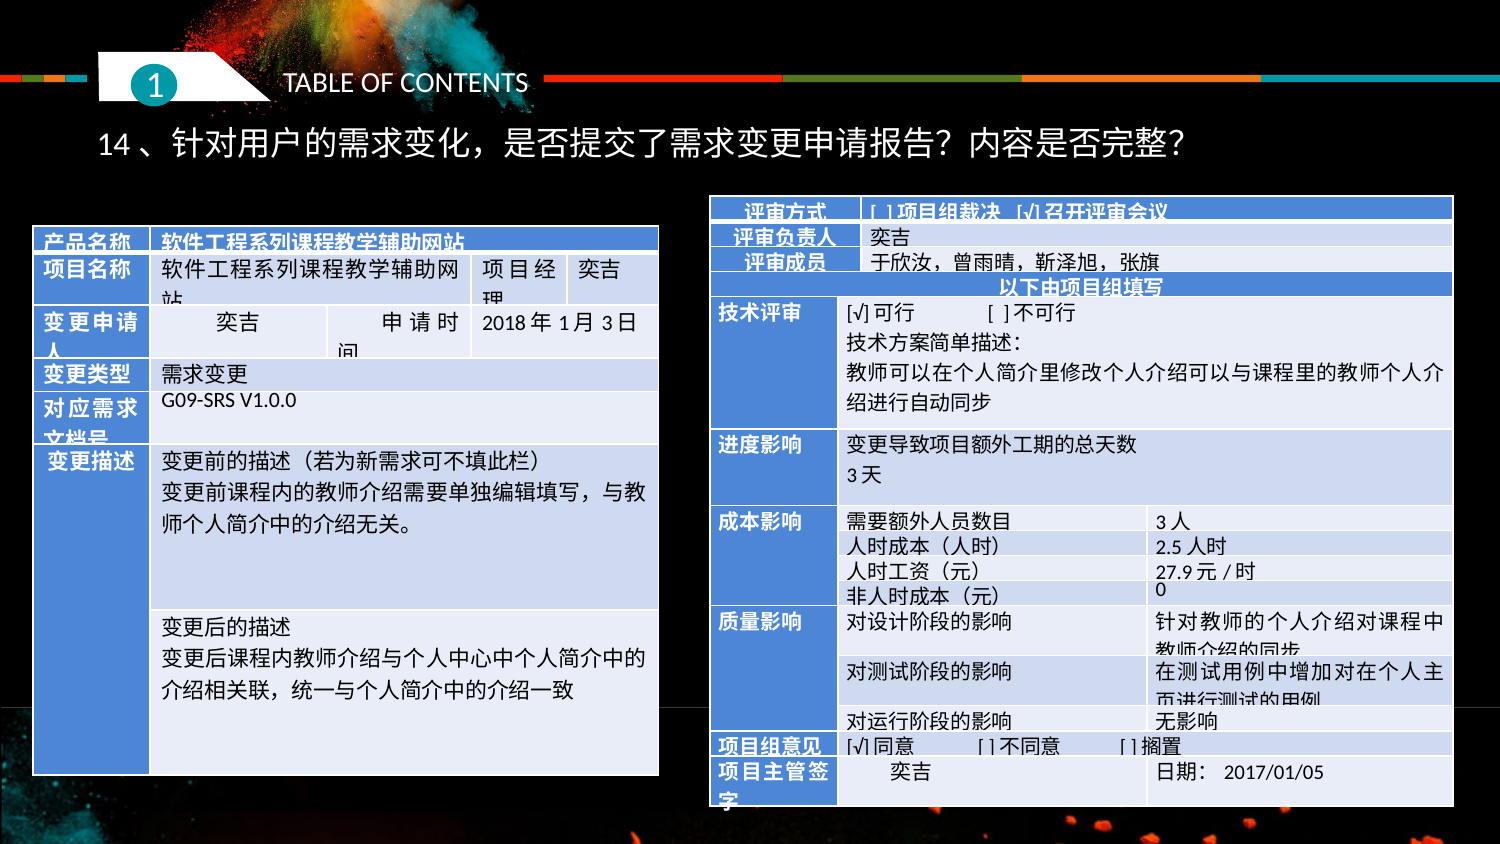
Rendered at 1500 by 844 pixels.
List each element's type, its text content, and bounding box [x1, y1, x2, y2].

table_cell 质量影响 [711, 606, 837, 706]
table_cell 进度影响 [711, 430, 837, 505]
table_cell 针对教师的个人介绍对课程中教师介绍的同步 [1148, 606, 1452, 655]
table_cell 对应需求文档号 [34, 392, 149, 443]
table_cell 在测试用例中增加对在个人主页进行测试的用例 [1148, 656, 1452, 705]
table_header [ ]项目组裁决 [√]召开评审会议 [862, 197, 1452, 219]
table_cell 3人 [1148, 506, 1452, 530]
table_cell 变更申请人 [34, 306, 149, 357]
table_cell [√]可行 [ ]不可行 技术方案简单描述： 教师可以在个人简介里修改个人介绍可以与课程里的教师个人介绍进行自动同步 [839, 297, 1452, 428]
table_cell 对测试阶段的影响 [839, 656, 1146, 705]
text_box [0, 0, 1500, 189]
table_cell 0 [1148, 581, 1452, 605]
table_cell 变更类型 [34, 359, 149, 391]
table_cell 变更导致项目额外工期的总天数 3天 [839, 430, 1452, 505]
table_cell 需求变更 [151, 359, 658, 391]
table_cell 软件工程系列课程教学辅助网站 [151, 255, 470, 304]
table_cell 以下由项目组填写 [711, 272, 1452, 296]
table_cell 变更描述 [34, 445, 149, 706]
table_header 产品名称 [34, 227, 149, 250]
table_cell 于欣汝，曾雨晴，靳泽旭，张旗 [862, 247, 1452, 271]
table_cell 人时工资（元） [839, 556, 1146, 580]
table_header 评审方式 [711, 197, 860, 219]
table_cell 奕吉 [568, 255, 658, 304]
picture [1, 706, 1500, 844]
table_header 软件工程系列课程教学辅助网站 [151, 227, 658, 250]
table_cell 评审负责人 [711, 224, 860, 246]
table_cell G09-SRS V1.0.0 [151, 392, 658, 443]
table_cell 成本影响 [711, 506, 837, 605]
table_cell 奕吉 [151, 306, 326, 357]
table_cell 对设计阶段的影响 [839, 606, 1146, 655]
table_cell 奕吉 [862, 224, 1452, 246]
table_cell 项目经理 [472, 255, 566, 304]
table_cell 人时成本（人时） [839, 531, 1146, 555]
table_cell 非人时成本（元） [839, 581, 1146, 605]
table_cell 27.9元/时 [1148, 556, 1452, 580]
table_cell 技术评审 [711, 297, 837, 428]
table_cell 2.5人时 [1148, 531, 1452, 555]
table_cell 需要额外人员数目 [839, 506, 1146, 530]
table_cell 评审成员 [711, 247, 860, 271]
table_cell 变更前的描述（若为新需求可不填此栏） 变更前课程内的教师介绍需要单独编辑填写，与教师个人简介中的介绍无关。 [151, 445, 658, 609]
table_cell 申请时间 [328, 306, 470, 357]
table_cell 2018年1月3日 [472, 306, 658, 357]
table_cell 项目名称 [34, 255, 149, 304]
table_cell 变更后的描述 变更后课程内教师介绍与个人中心中个人简介中的介绍相关联，统一与个人简介中的介绍一致 [151, 611, 658, 706]
